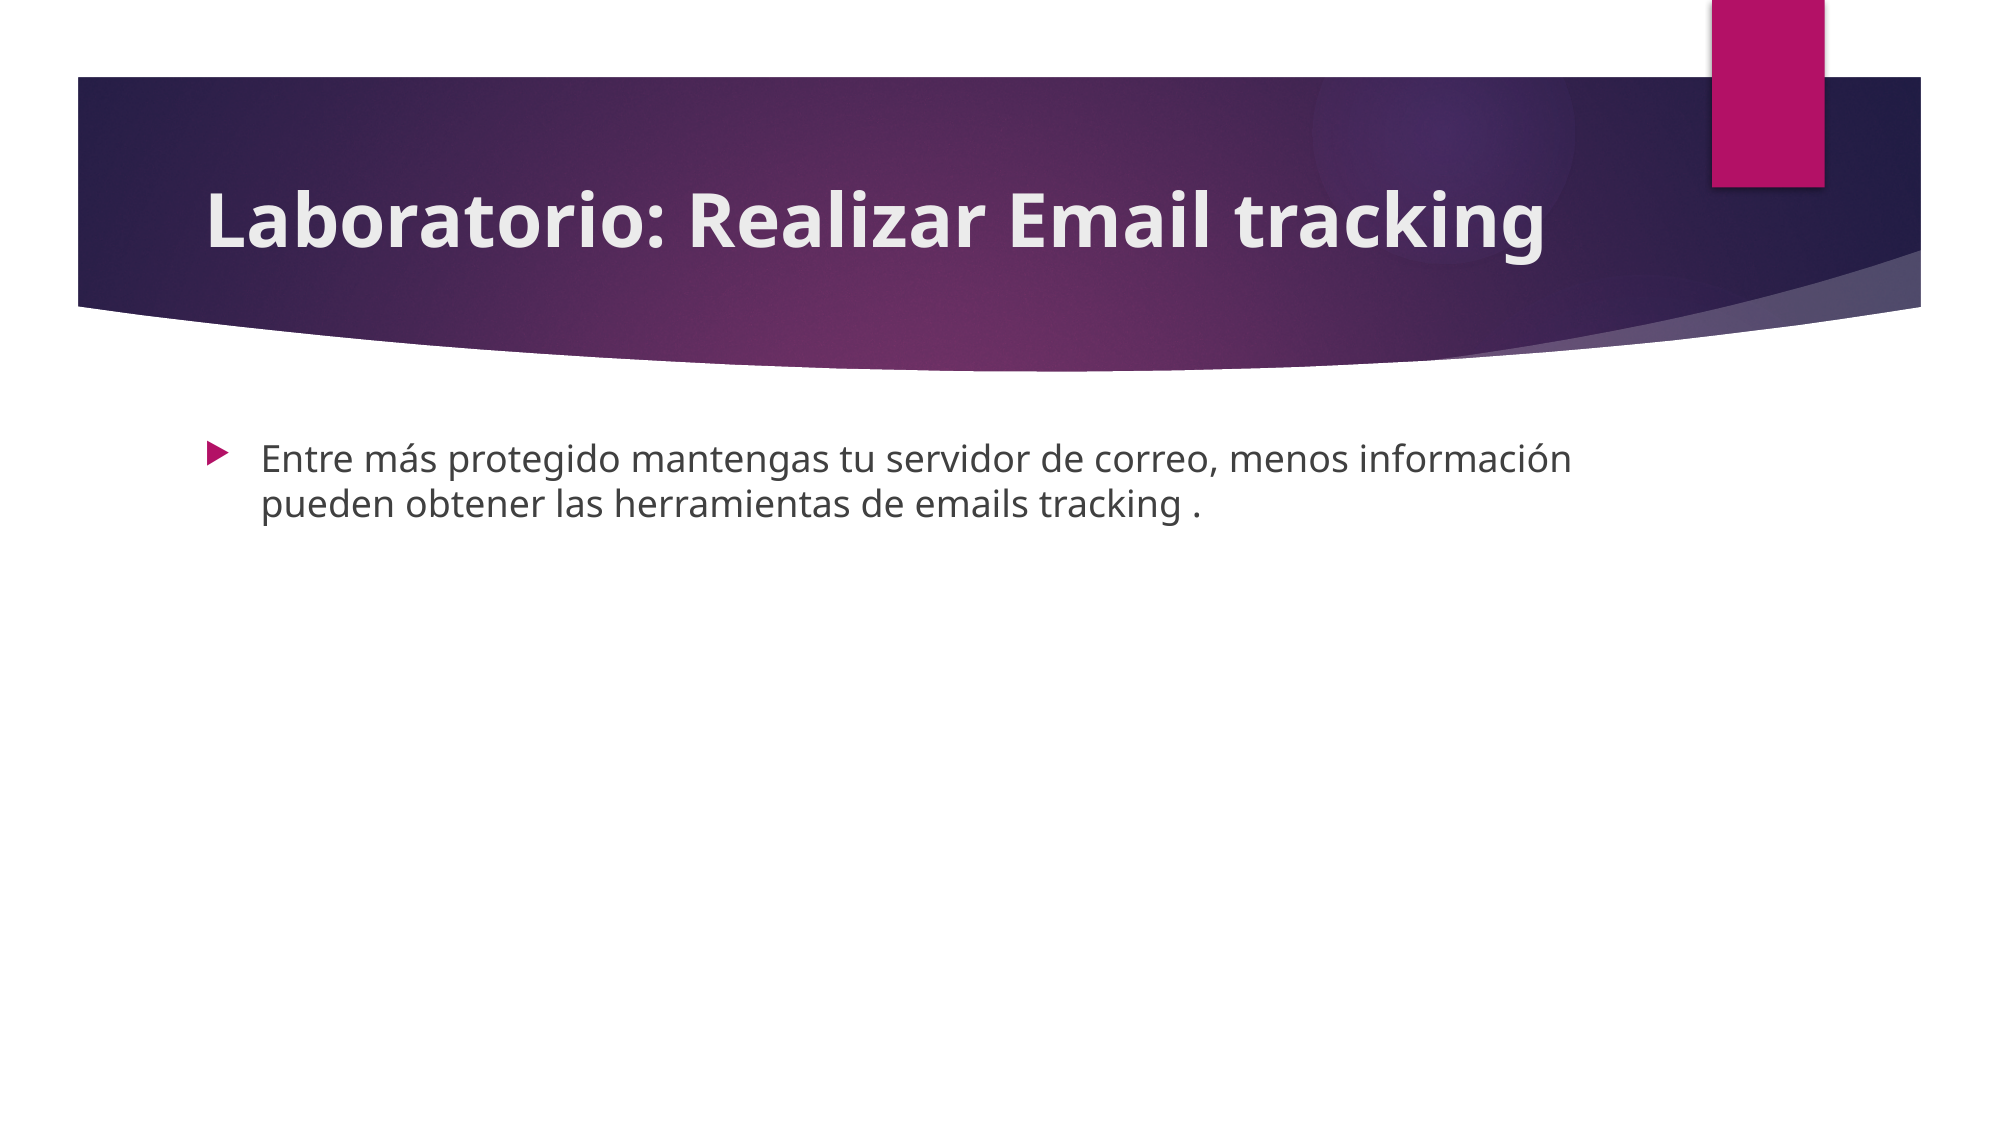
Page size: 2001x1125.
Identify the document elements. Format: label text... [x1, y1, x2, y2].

title Laboratorio: Realizar Email tracking [189, 159, 1627, 276]
list Entre más protegido mantengas tu servidor de correo, menos información pueden obtener las herramientas de emails tracking . [189, 427, 1638, 988]
